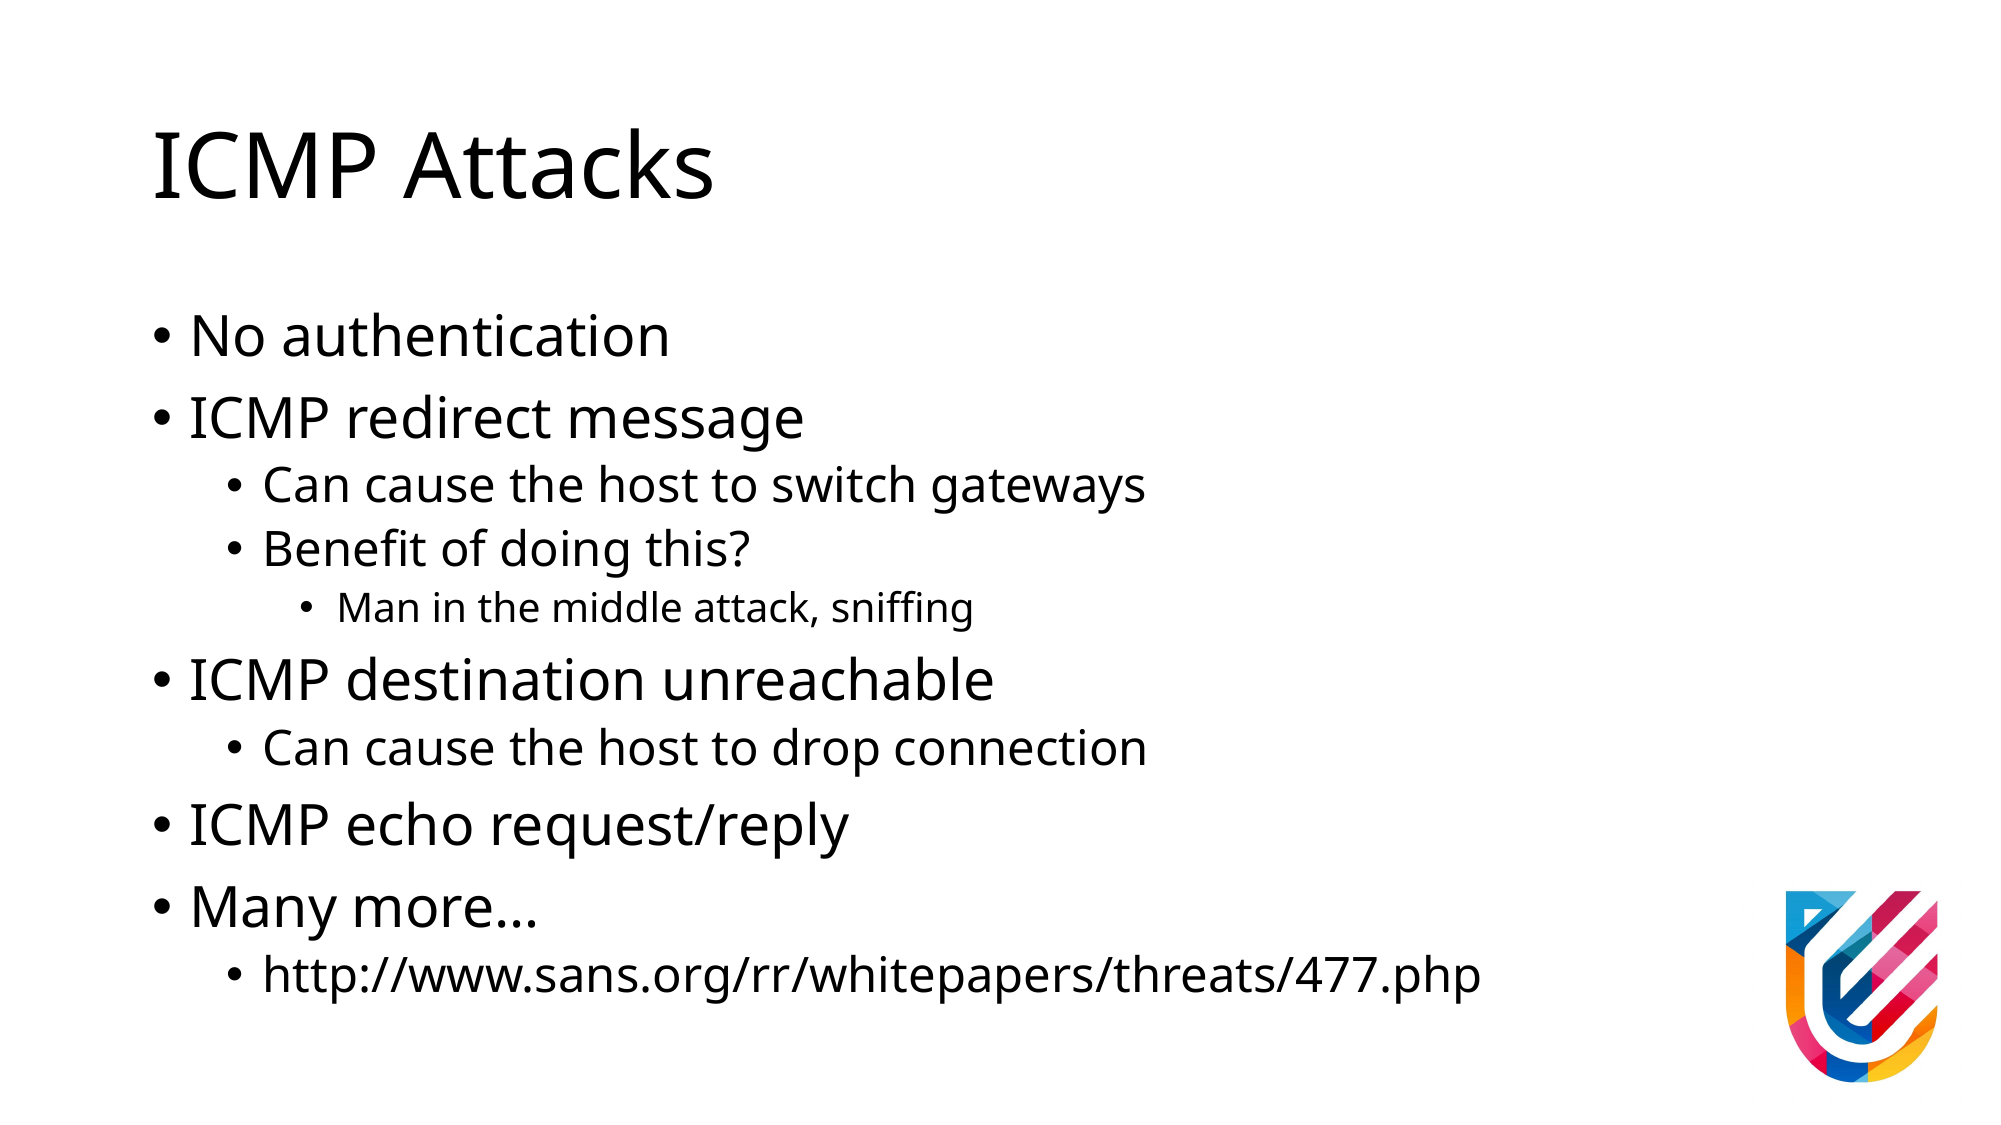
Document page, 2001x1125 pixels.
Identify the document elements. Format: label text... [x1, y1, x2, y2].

picture [1722, 848, 2000, 1125]
title ICMP Attacks [137, 59, 1863, 278]
list No authentication ICMP redirect message Can cause the host to switch gateways Benefit of doing this? Man in the middle attack, sniffing ICMP destination unreachable Can cause the host to drop connection ICMP echo request/reply Many more… http://www.sans.org/rr/whitepapers/threats/477.php [137, 299, 1863, 1014]
